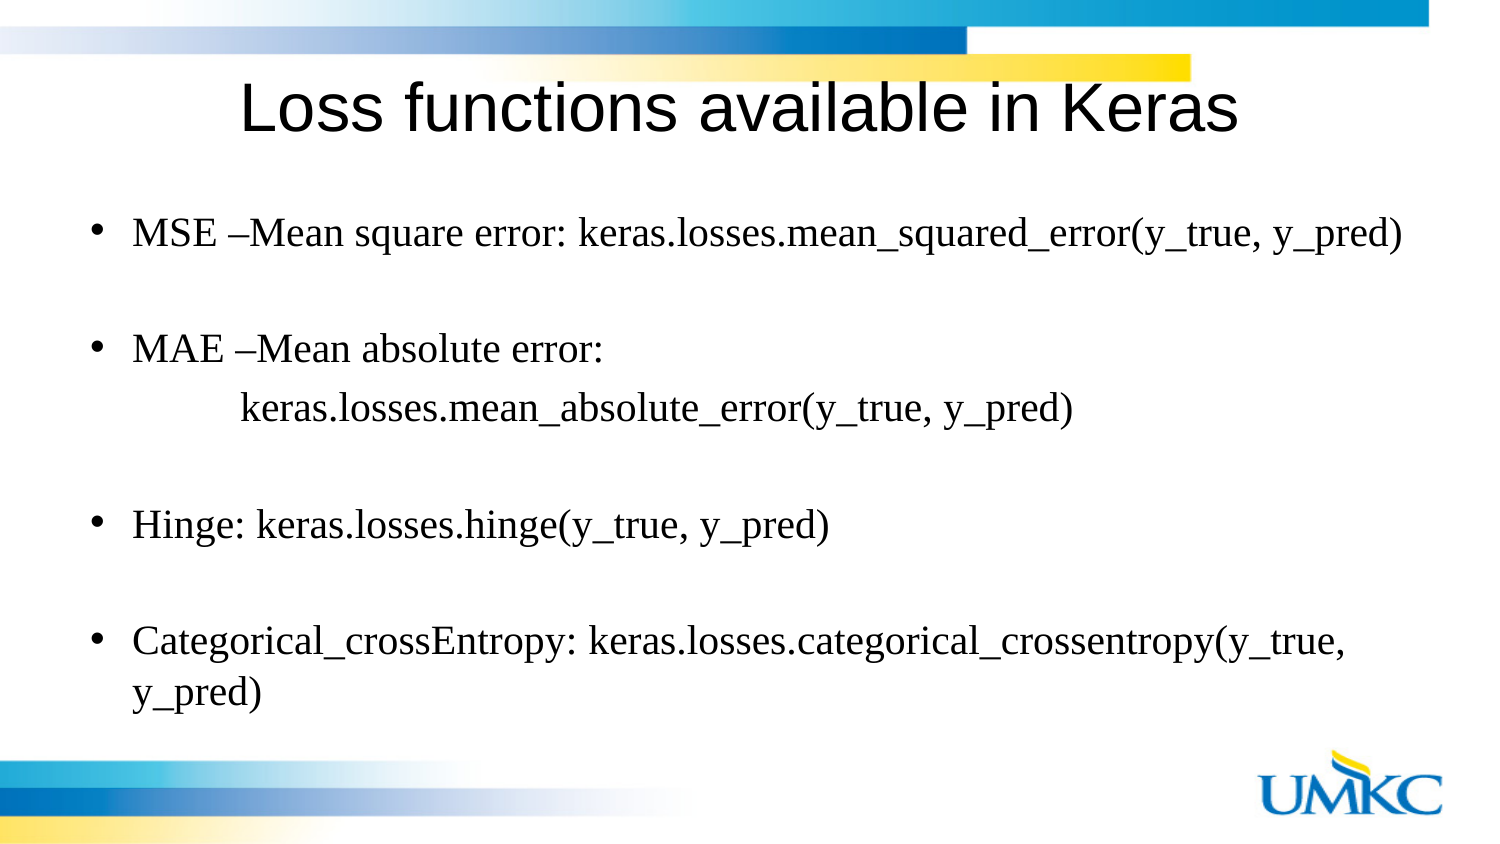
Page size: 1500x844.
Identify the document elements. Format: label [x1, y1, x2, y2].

picture [0, 0, 1500, 844]
list [75, 196, 1425, 754]
title [75, 33, 1425, 175]
